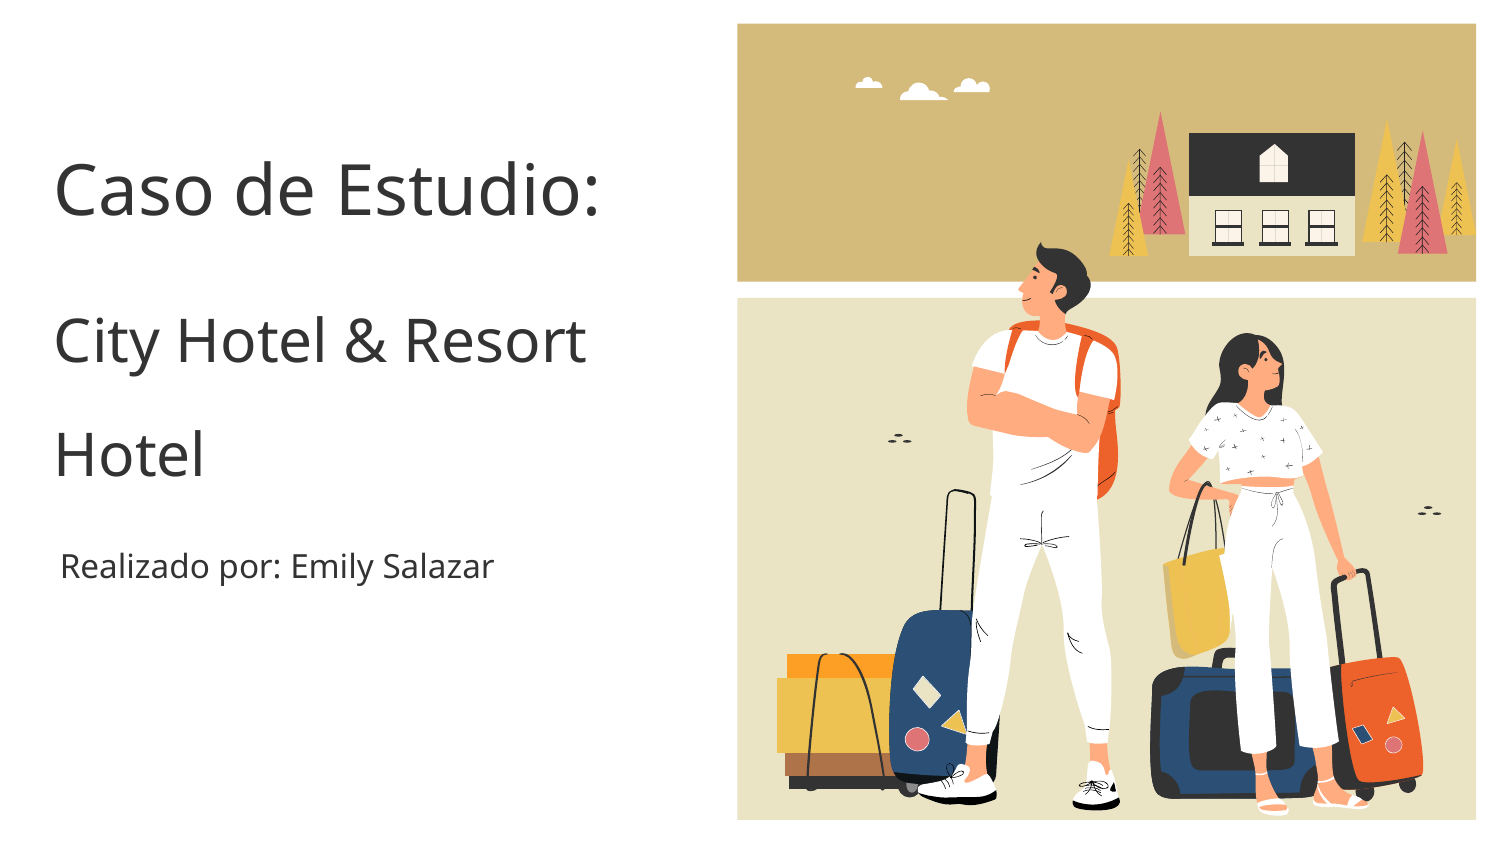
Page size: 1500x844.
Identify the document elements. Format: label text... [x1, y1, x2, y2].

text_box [776, 241, 1430, 816]
subtitle Realizado por: Emily Salazar [44, 518, 547, 612]
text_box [1109, 110, 1477, 257]
title Caso de Estudio: City Hotel & Resort Hotel [38, 88, 701, 554]
